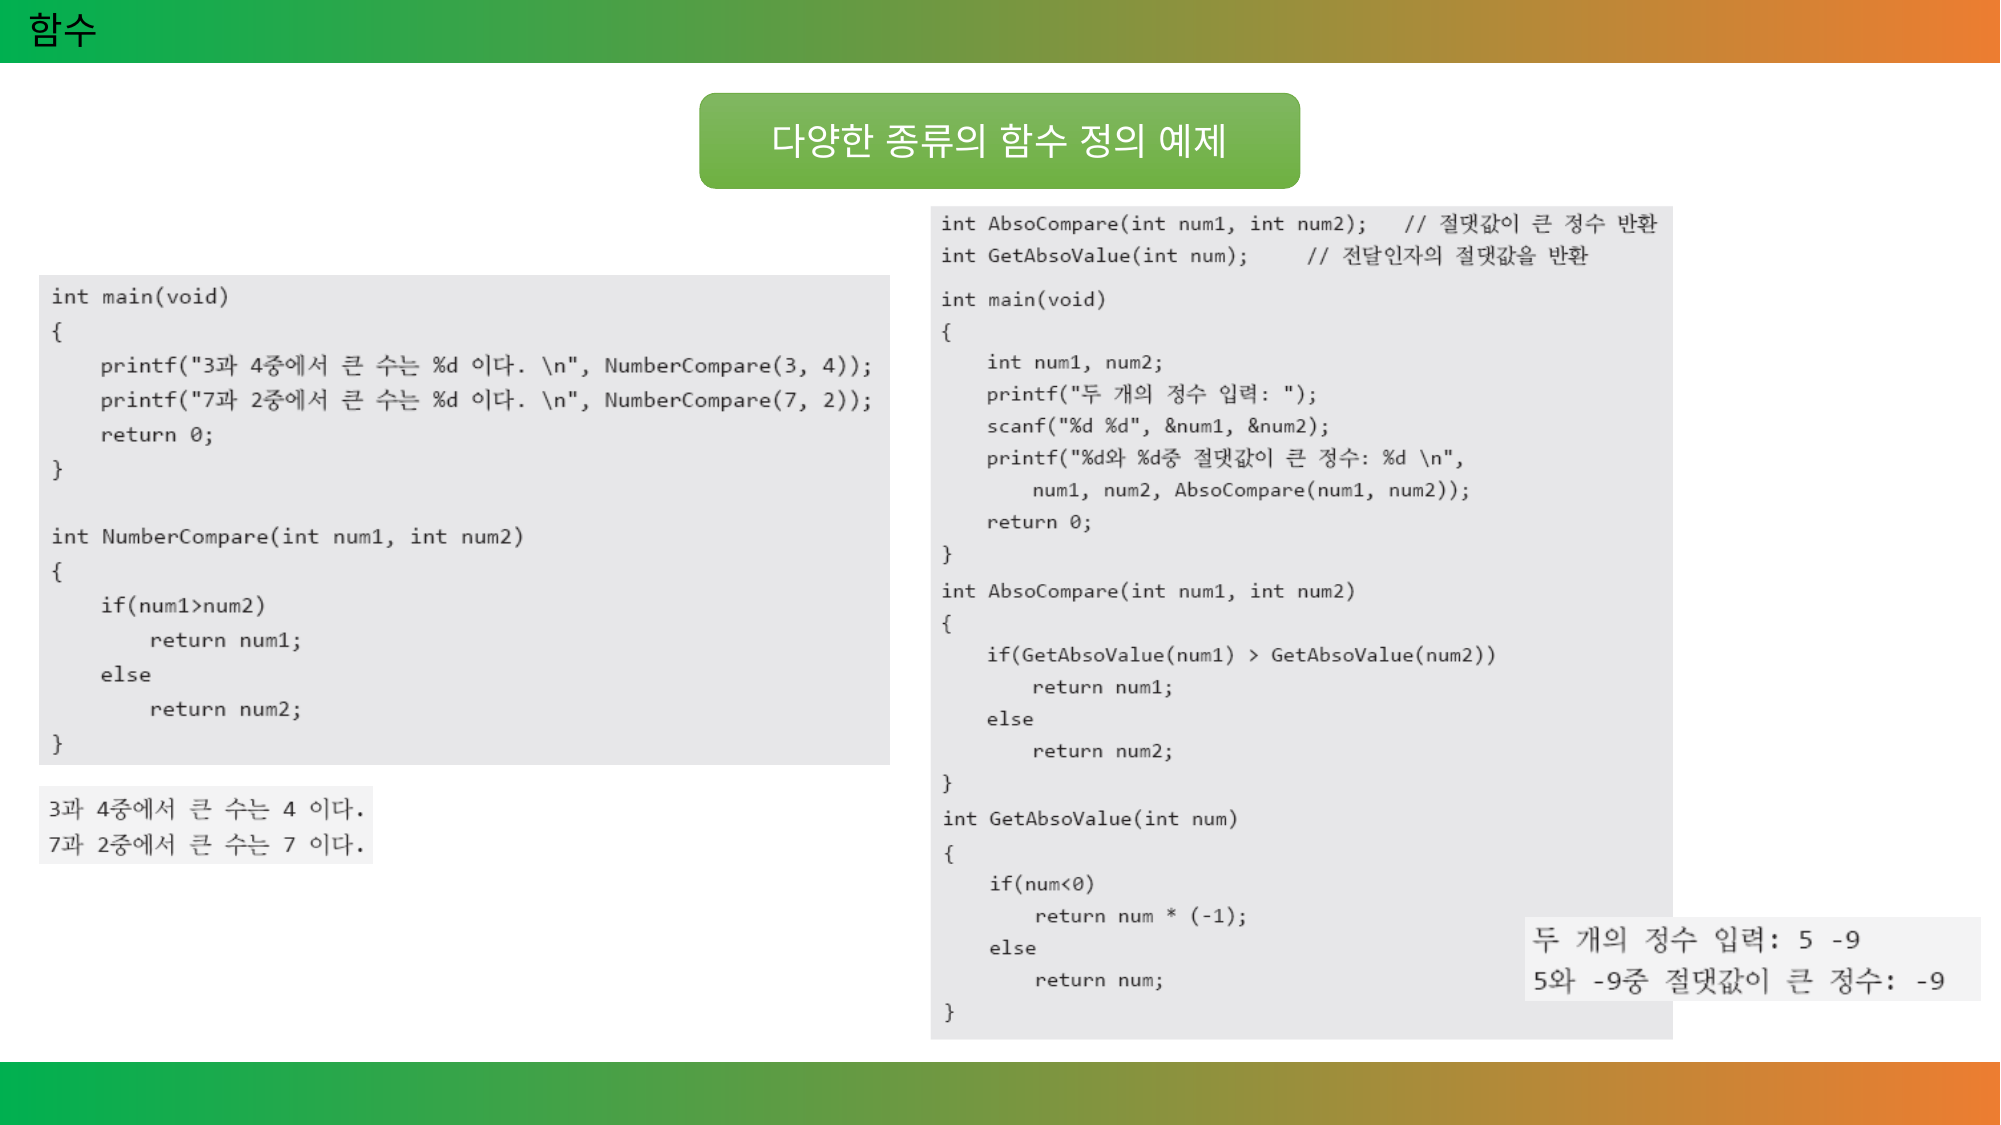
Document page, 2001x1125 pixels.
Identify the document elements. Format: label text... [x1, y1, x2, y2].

picture [39, 786, 373, 864]
picture [39, 275, 890, 765]
picture [927, 201, 1981, 1041]
text_box 다양한 종류의 함수 정의 예제 [699, 92, 1301, 189]
text_box 함수 [14, 0, 113, 60]
